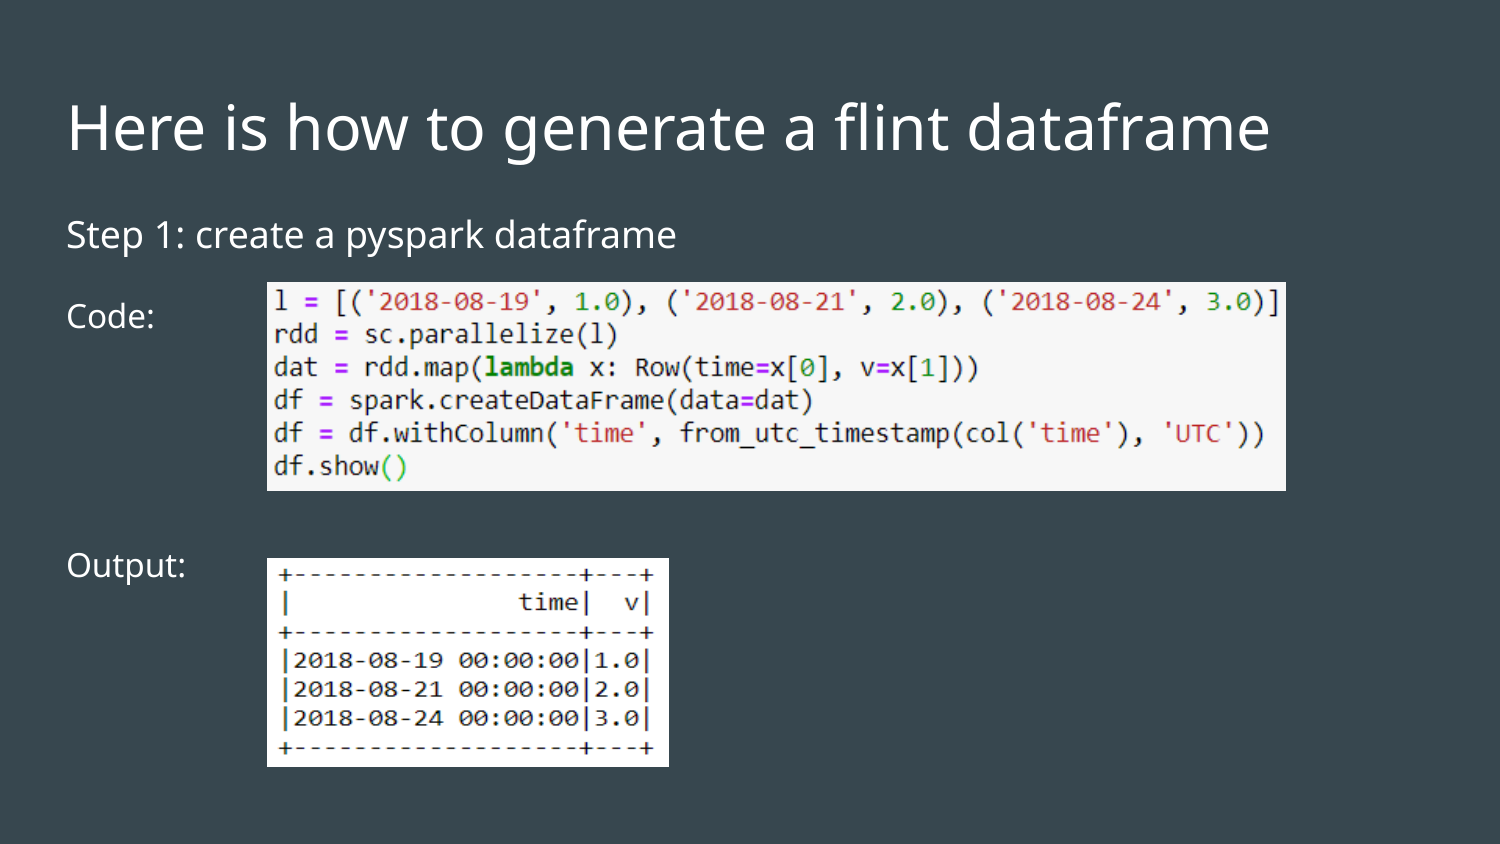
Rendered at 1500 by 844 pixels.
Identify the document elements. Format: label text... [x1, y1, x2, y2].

picture [266, 282, 1287, 491]
title Here is how to generate a flint dataframe [51, 72, 1449, 167]
list Step 1: create a pyspark dataframe Code: Output: [51, 189, 1449, 750]
picture [266, 558, 669, 767]
